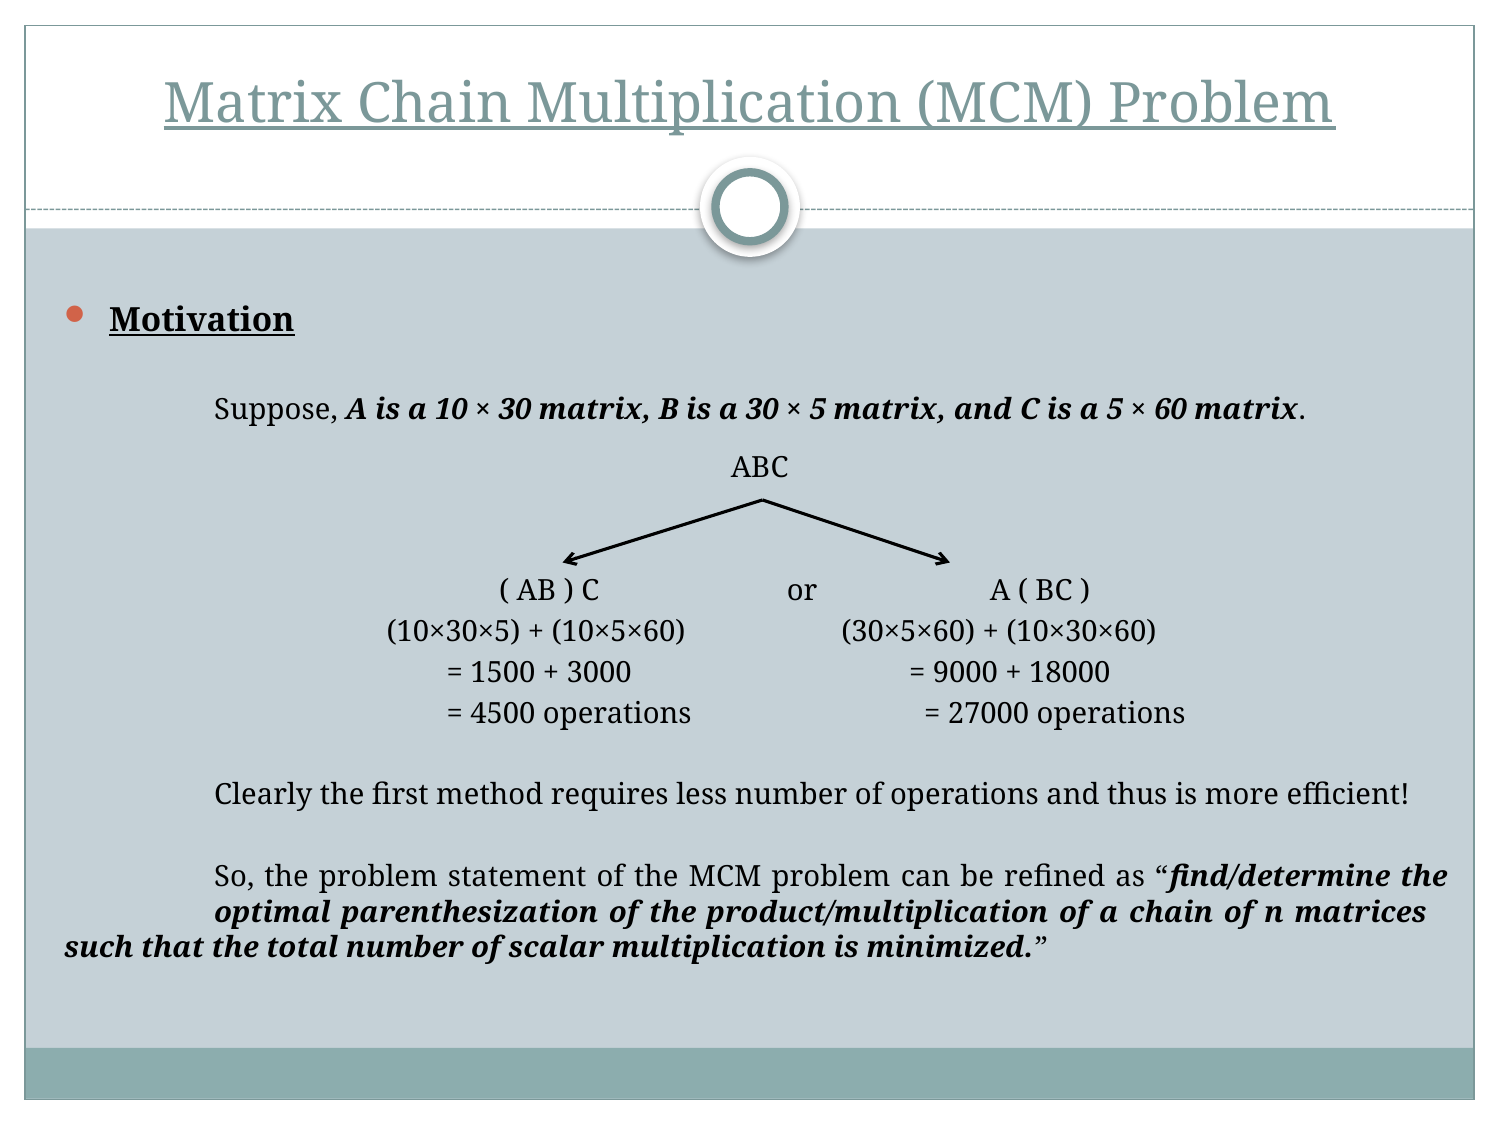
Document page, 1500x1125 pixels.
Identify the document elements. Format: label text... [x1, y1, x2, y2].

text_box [762, 499, 951, 563]
list Motivation Suppose, A is a 10 × 30 matrix, B is a 30 × 5 matrix, and C is a 5 × 60 matrix. ABC ( AB ) C or A ( BC ) (10×30×5) + (10×5×60) (30×5×60) + (10×30×60) = 1500 + 3000 = 9000 + 18000 = 4500 operations = 27000 operations Clearly the first method requires less number of operations and thus is more efficient! So, the problem statement of the MCM problem can be refined as “find/determine the optimal parenthesization of the product/multiplication of a chain of n matrices such that the total number of scalar multiplication is minimized.” [49, 250, 1463, 1038]
title Matrix Chain Multiplication (MCM) Problem [49, 37, 1450, 162]
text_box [562, 499, 759, 563]
